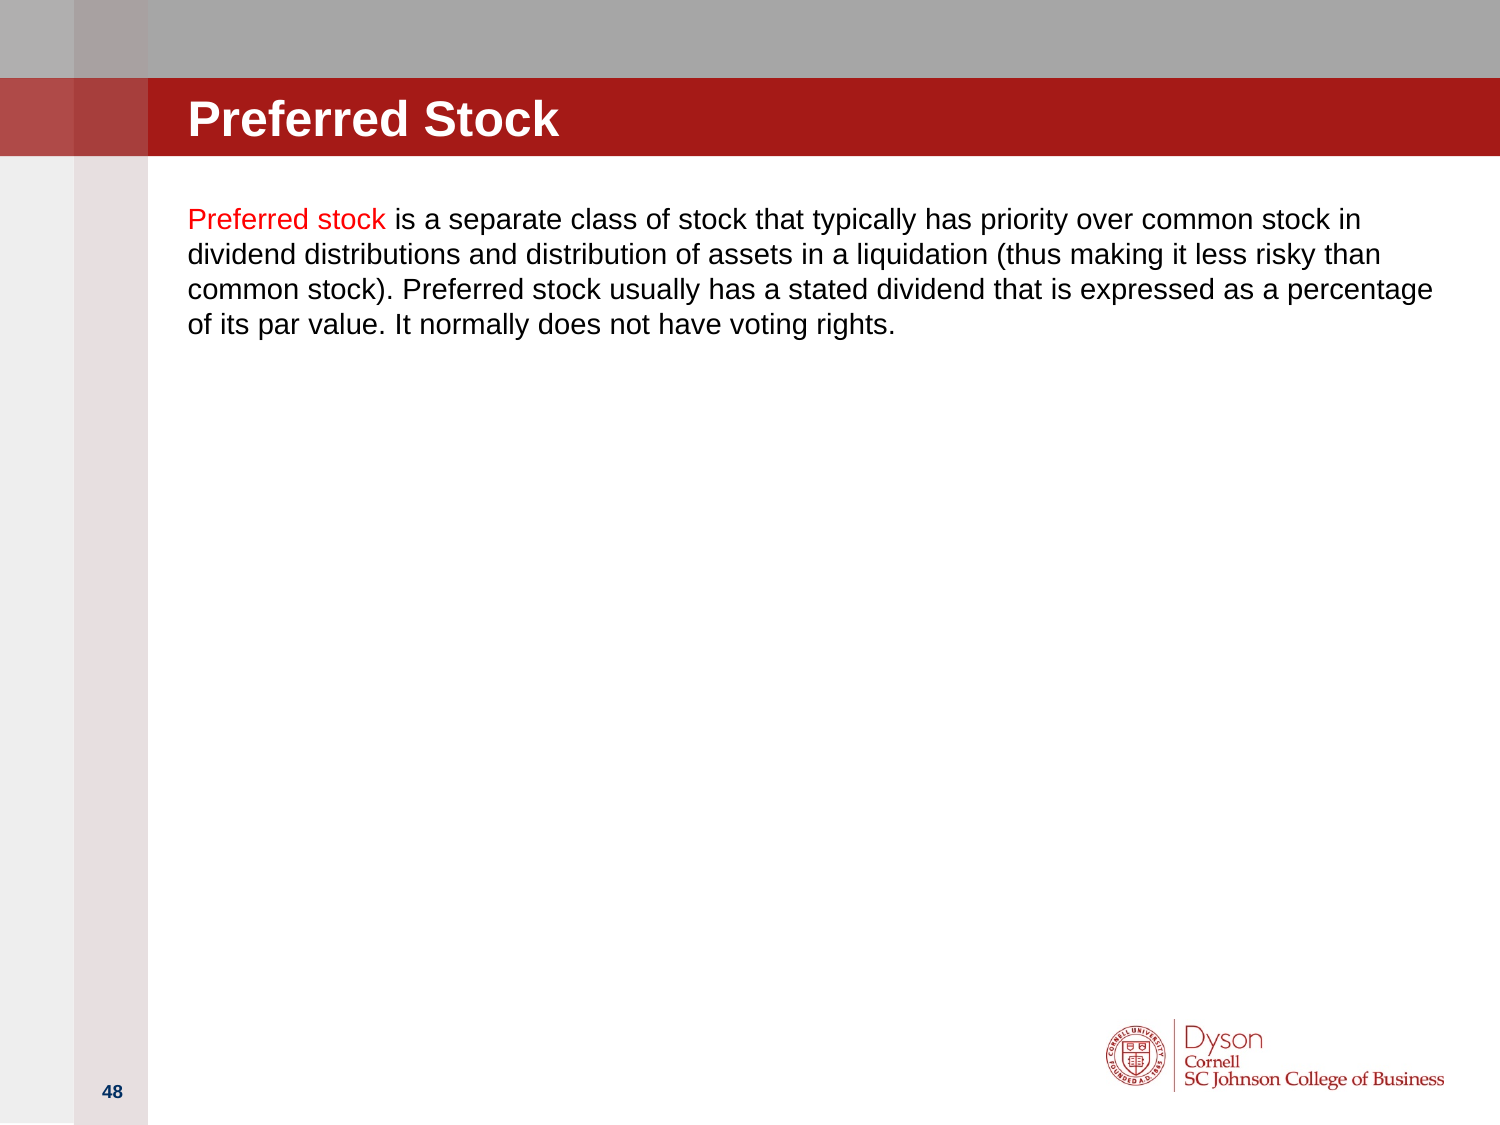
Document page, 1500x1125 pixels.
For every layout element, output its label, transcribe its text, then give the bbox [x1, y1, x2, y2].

title Preferred Stock [187, 46, 1425, 147]
picture [1106, 1019, 1444, 1092]
list Preferred stock is a separate class of stock that typically has priority over common stock in dividend distributions and distribution of assets in a liquidation (thus making it less risky than common stock). Preferred stock usually has a stated dividend that is expressed as a percentage of its par value. It normally does not have voting rights. [187, 200, 1438, 1000]
slide_number 48 [74, 1071, 151, 1125]
